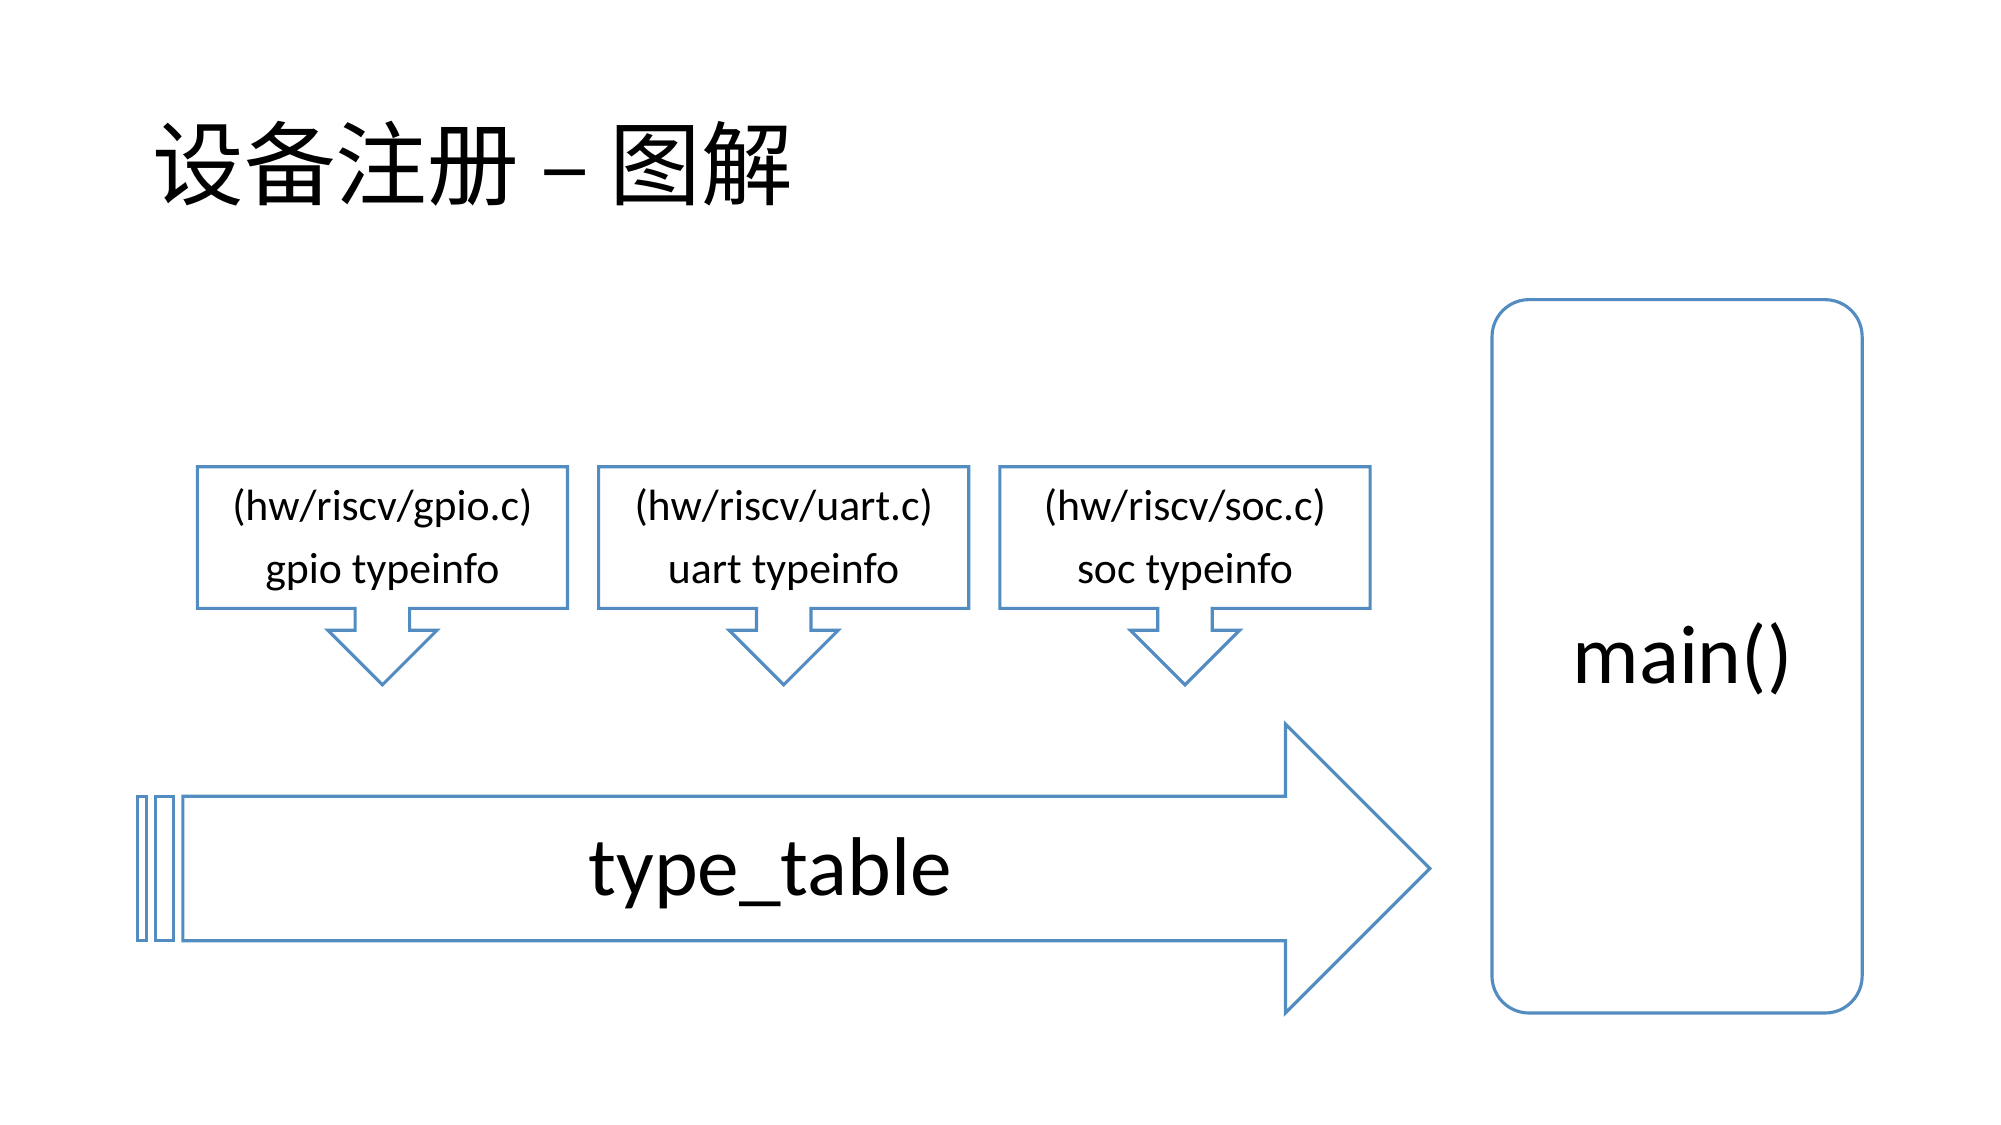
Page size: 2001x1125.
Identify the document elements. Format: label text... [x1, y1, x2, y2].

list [137, 299, 1863, 1014]
title 设备注册 – 图解 [137, 59, 1863, 278]
